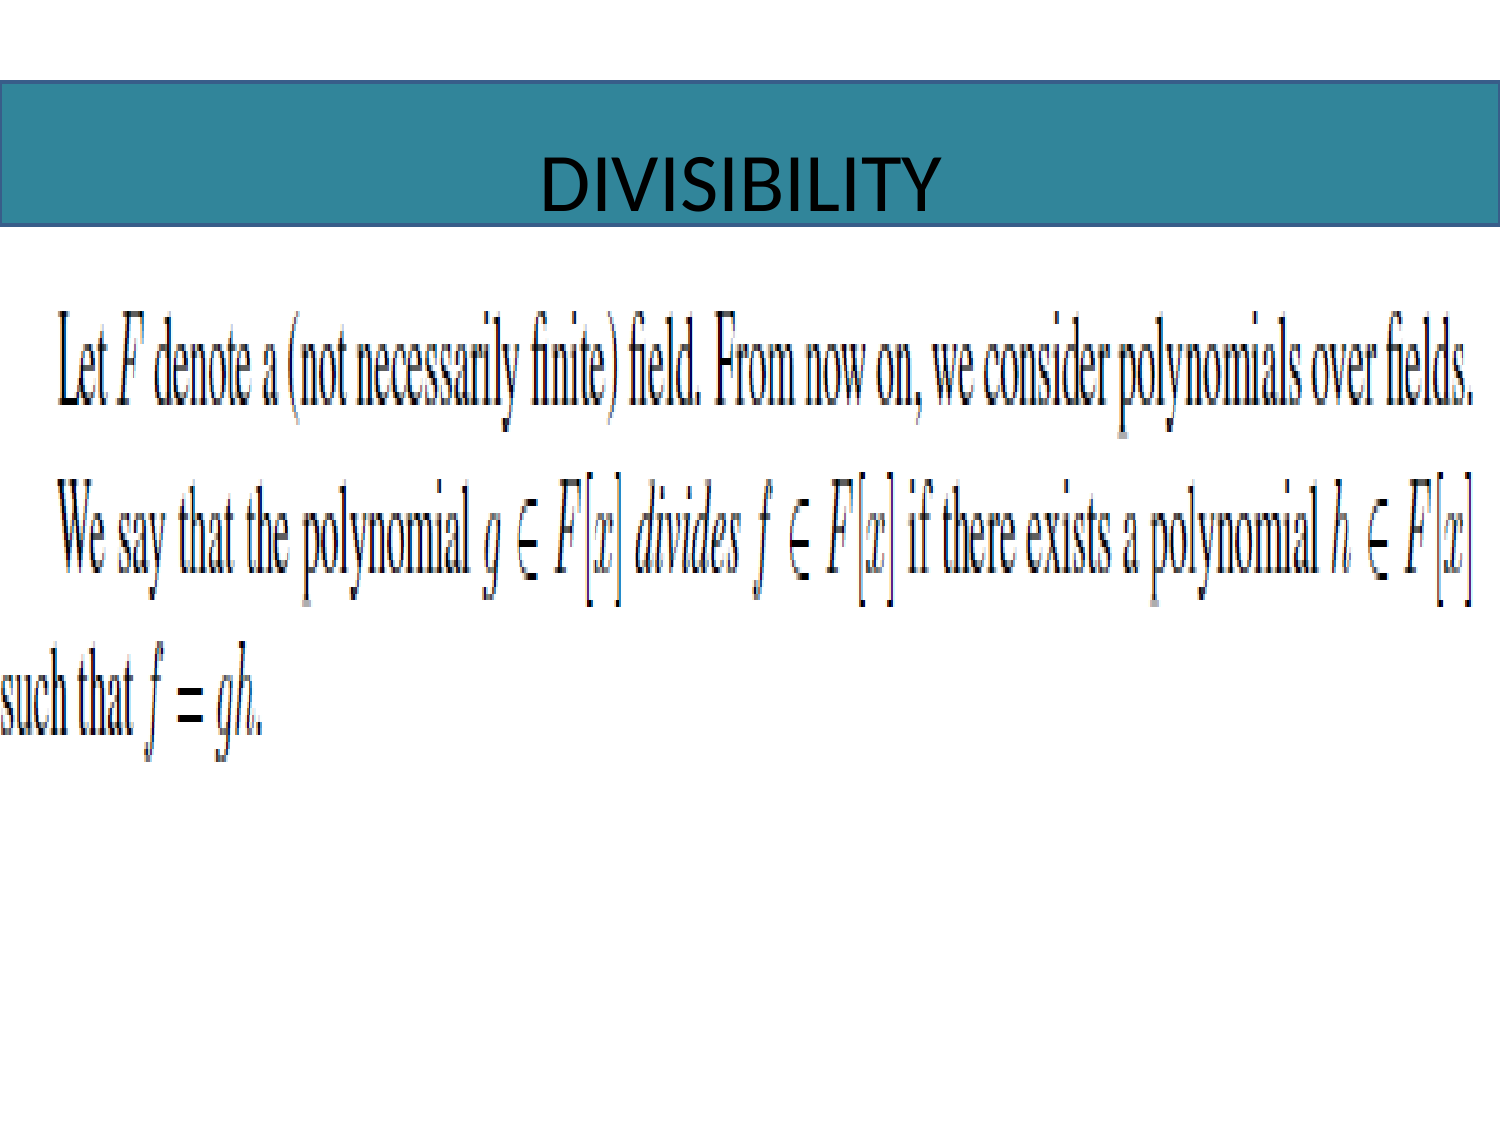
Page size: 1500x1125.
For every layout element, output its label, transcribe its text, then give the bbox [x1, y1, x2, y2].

picture [0, 237, 1500, 851]
text_box DIVISIBILITY [525, 121, 1025, 235]
